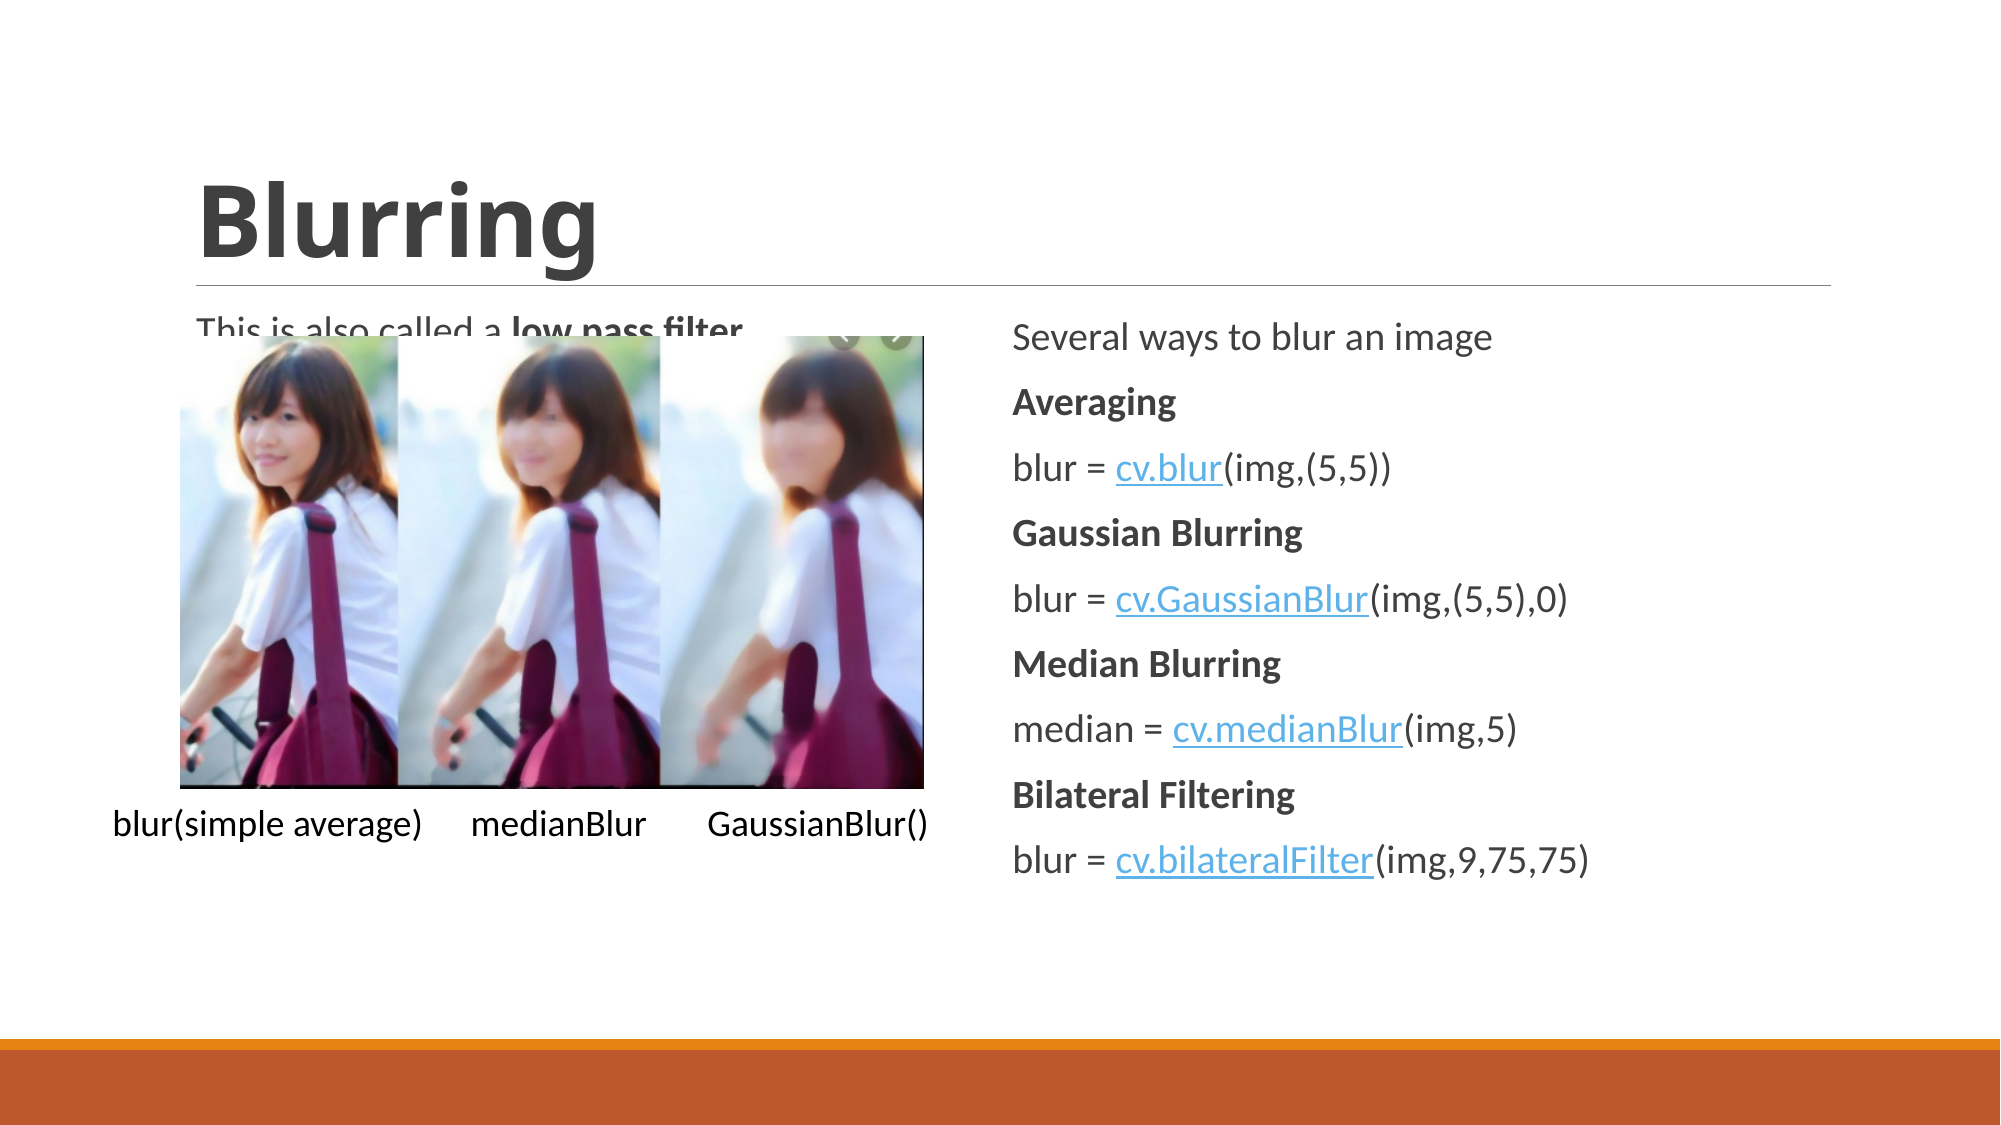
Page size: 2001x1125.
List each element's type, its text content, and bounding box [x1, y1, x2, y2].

picture [179, 335, 925, 790]
text_box blur(simple average) [97, 791, 440, 897]
text_box GaussianBlur() [692, 791, 944, 852]
title Blurring [180, 47, 1830, 285]
text_box medianBlur [455, 797, 663, 852]
list This is also called a low pass filter. Several ways to blur an image Averaging blur = cv.blur(img,(5,5)) Gaussian Blurring blur = cv.GaussianBlur(img,(5,5),0) Median Blurring median = cv.medianBlur(img,5) Bilateral Filtering blur = cv.bilateralFilter(img,9,75,75) [180, 302, 1813, 1019]
